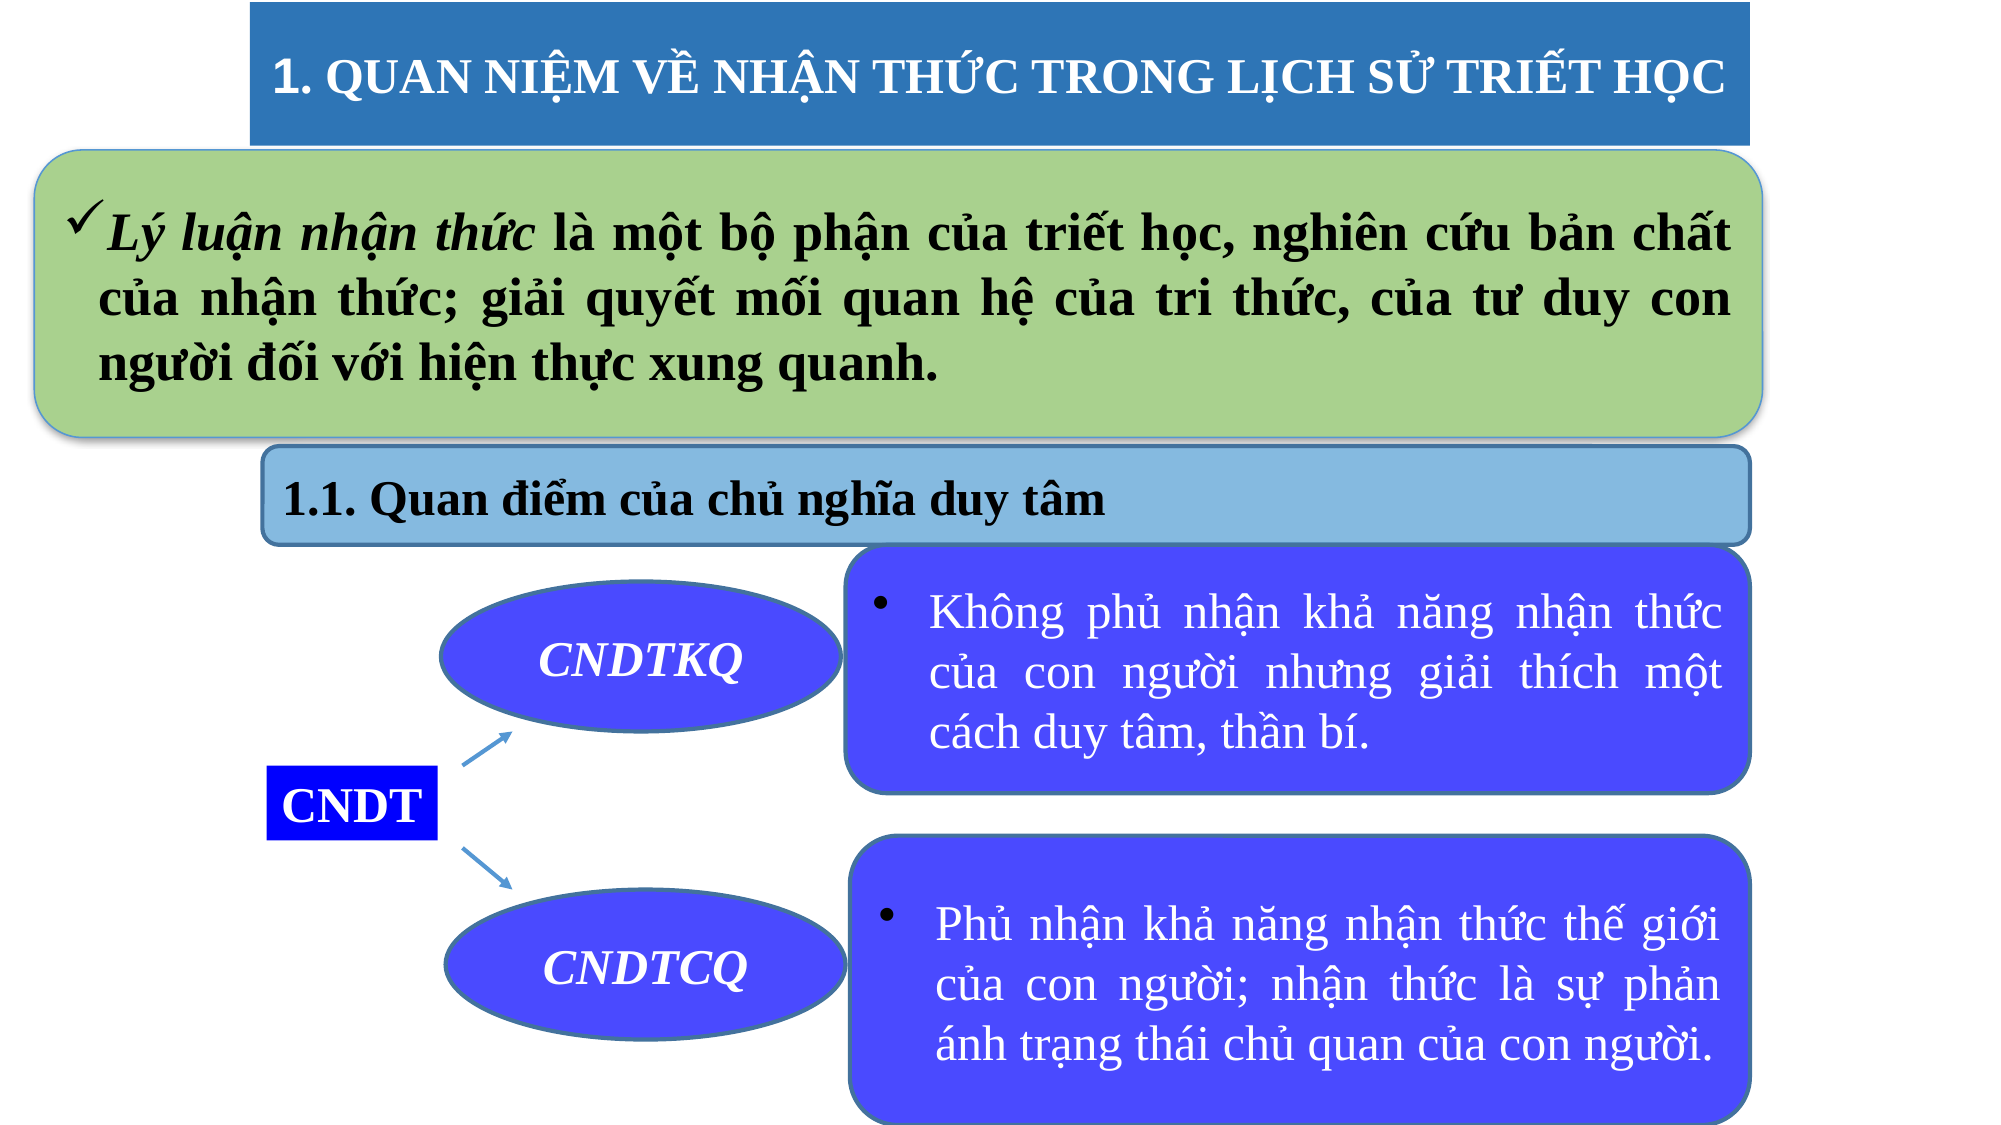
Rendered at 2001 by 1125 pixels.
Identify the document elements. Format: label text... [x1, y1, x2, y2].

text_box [462, 847, 513, 890]
text_box 1.1. Quan điểm của chủ nghĩa duy tâm [260, 443, 1753, 547]
text_box 1. QUAN NIỆM VỀ NHẬN THỨC TRONG LỊCH SỬ TRIẾT HỌC [249, 2, 1750, 146]
text_box Lý luận nhận thức là một bộ phận của triết học, nghiên cứu bản chất của nhận thức; giải quyết mối quan hệ của tri thức, của tư duy con người đối với hiện thực xung quanh. [33, 149, 1764, 439]
text_box CNDTCQ [443, 887, 848, 1042]
text_box Phủ nhận khả năng nhận thức thế giới của con người; nhận thức là sự phản ánh trạng thái chủ quan của con người. [847, 833, 1753, 1125]
text_box Không phủ nhận khả năng nhận thức của con người nhưng giải thích một cách duy tâm, thần bí. [843, 547, 1753, 796]
text_box CNDTKQ [438, 579, 843, 734]
text_box CNDT [266, 765, 438, 841]
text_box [462, 731, 513, 766]
